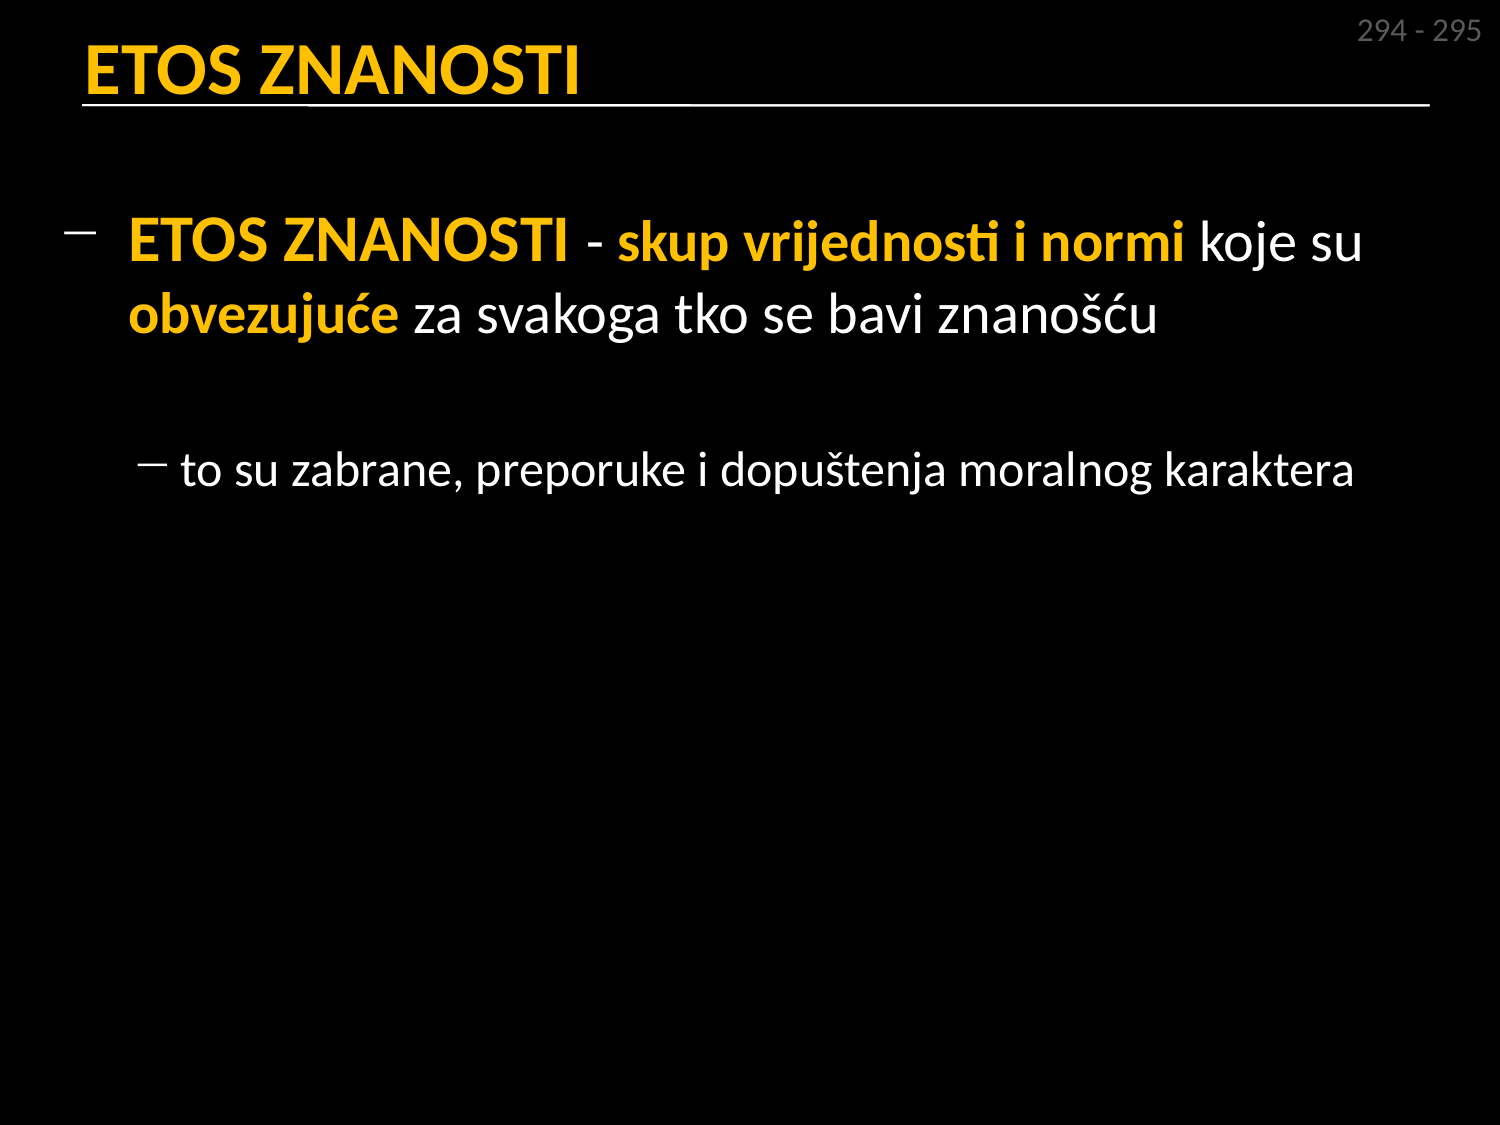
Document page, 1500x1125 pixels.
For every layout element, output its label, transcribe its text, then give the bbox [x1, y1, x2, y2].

title ETOS ZNANOSTI [70, 11, 1408, 92]
text_box 294 - 295 [1342, 0, 1498, 56]
list ETOS ZNANOSTI - skup vrijednosti i normi koje su obvezujuće za svakoga tko se bavi znanošću to su zabrane, preporuke i dopuštenja moralnog karaktera [23, 187, 1438, 836]
